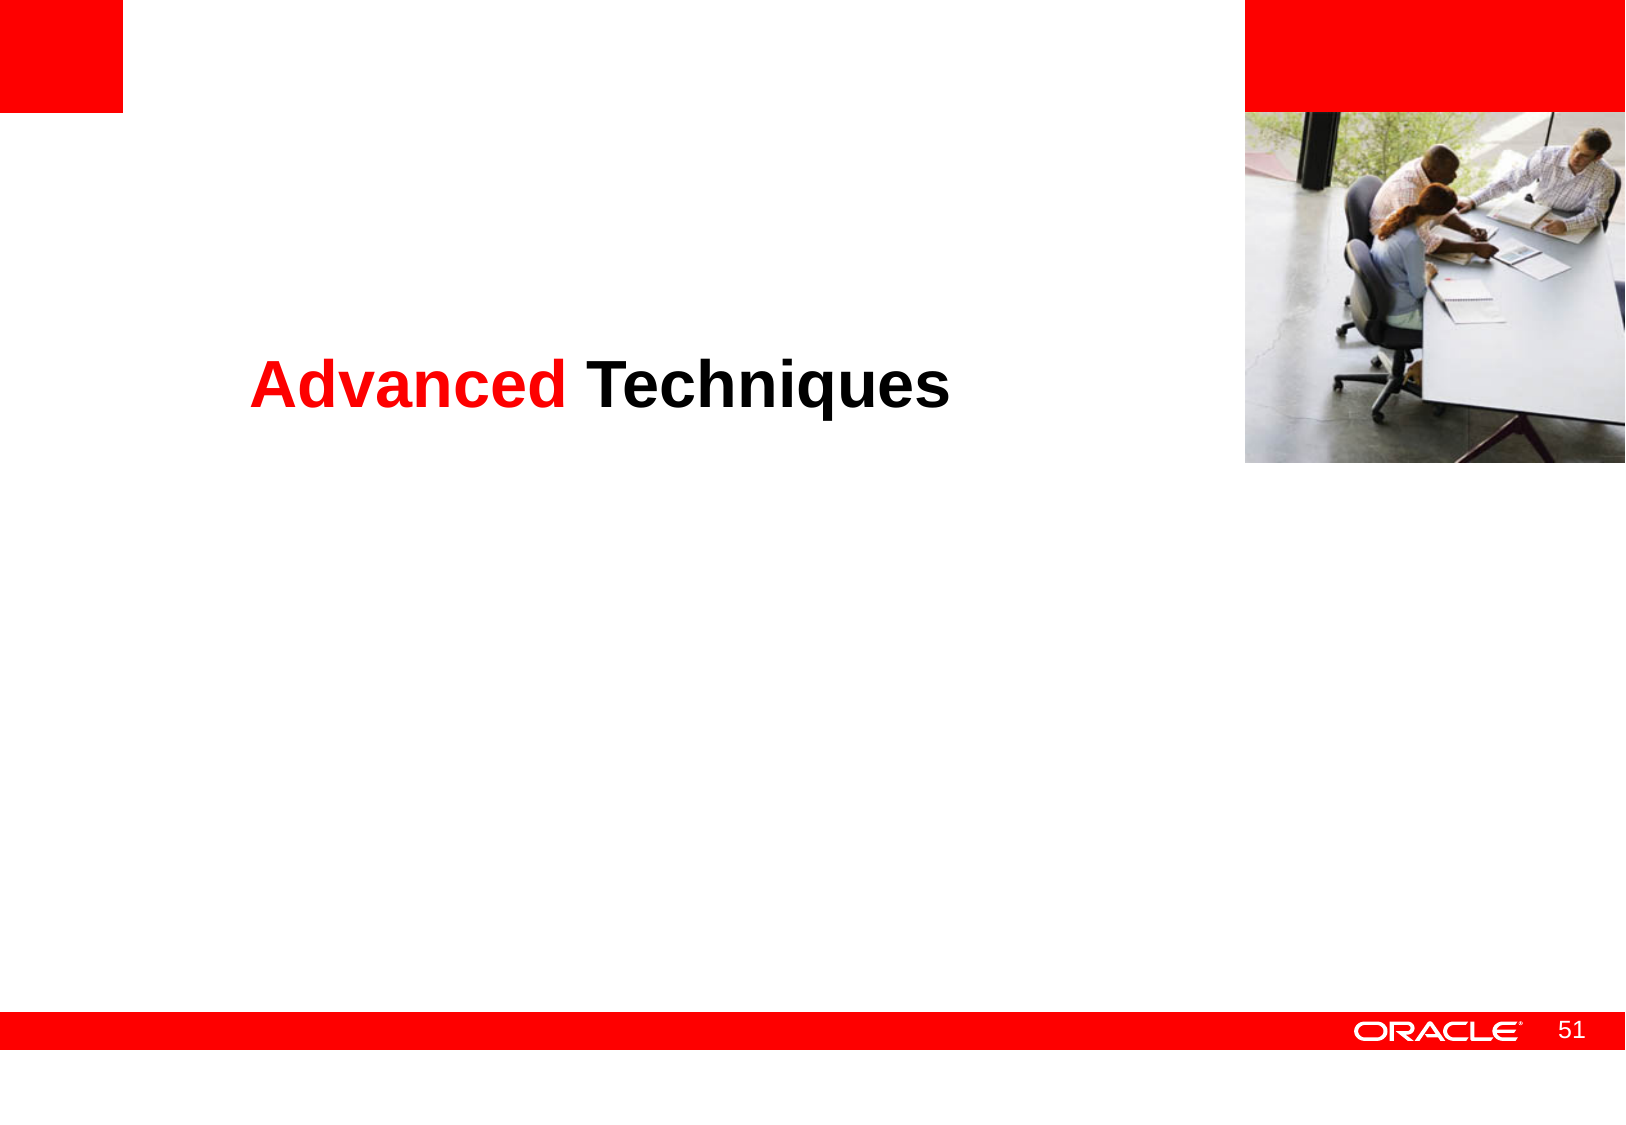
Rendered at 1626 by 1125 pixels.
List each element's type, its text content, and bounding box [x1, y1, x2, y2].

picture [0, 0, 123, 113]
picture [1245, 0, 1625, 463]
text_box Advanced Techniques [162, 349, 1040, 422]
picture [0, 1012, 1625, 1050]
